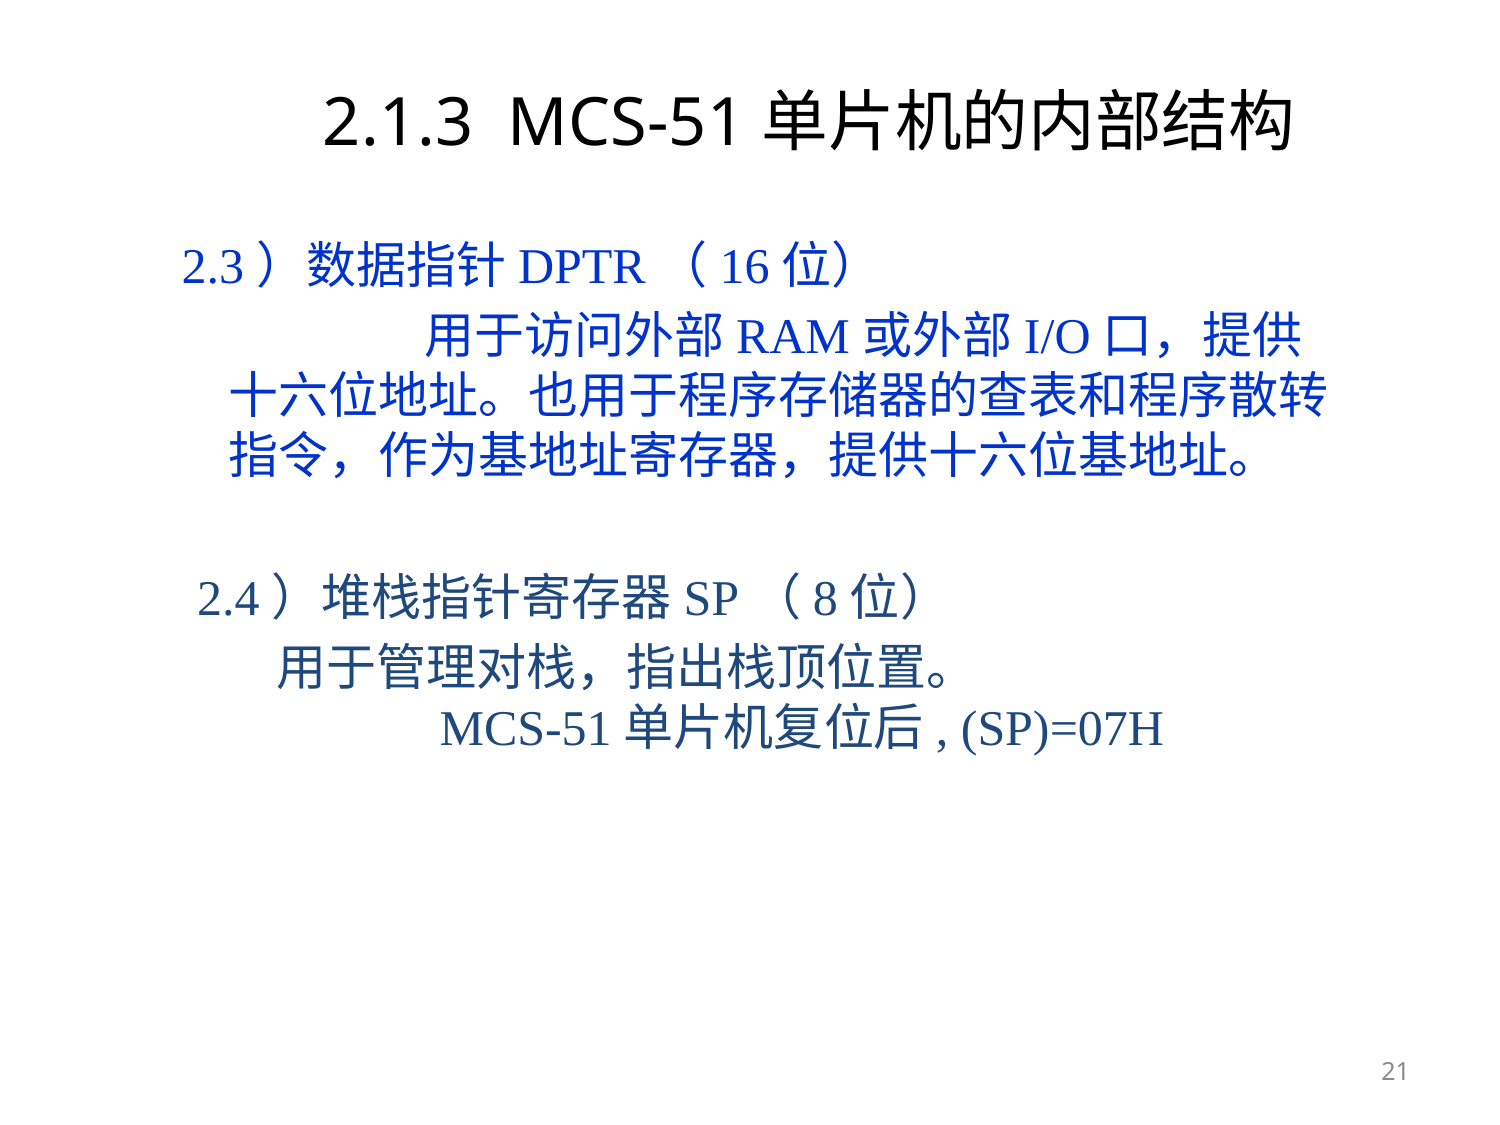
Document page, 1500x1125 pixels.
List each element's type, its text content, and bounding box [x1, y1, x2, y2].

text_box 2.4）堆栈指针寄存器SP（8位） 用于管理对栈，指出栈顶位置。 MCS-51单片机复位后, (SP)=07H [107, 558, 1383, 926]
list 2.3）数据指针DPTR（16位） 用于访问外部RAM或外部I/O口，提供十六位地址。也用于程序存储器的查表和程序散转指令，作为基地址寄存器，提供十六位基地址。 [91, 226, 1367, 495]
title 2.1.3 MCS-51单片机的内部结构 [170, 47, 1449, 190]
slide_number 21 [1074, 1042, 1425, 1103]
